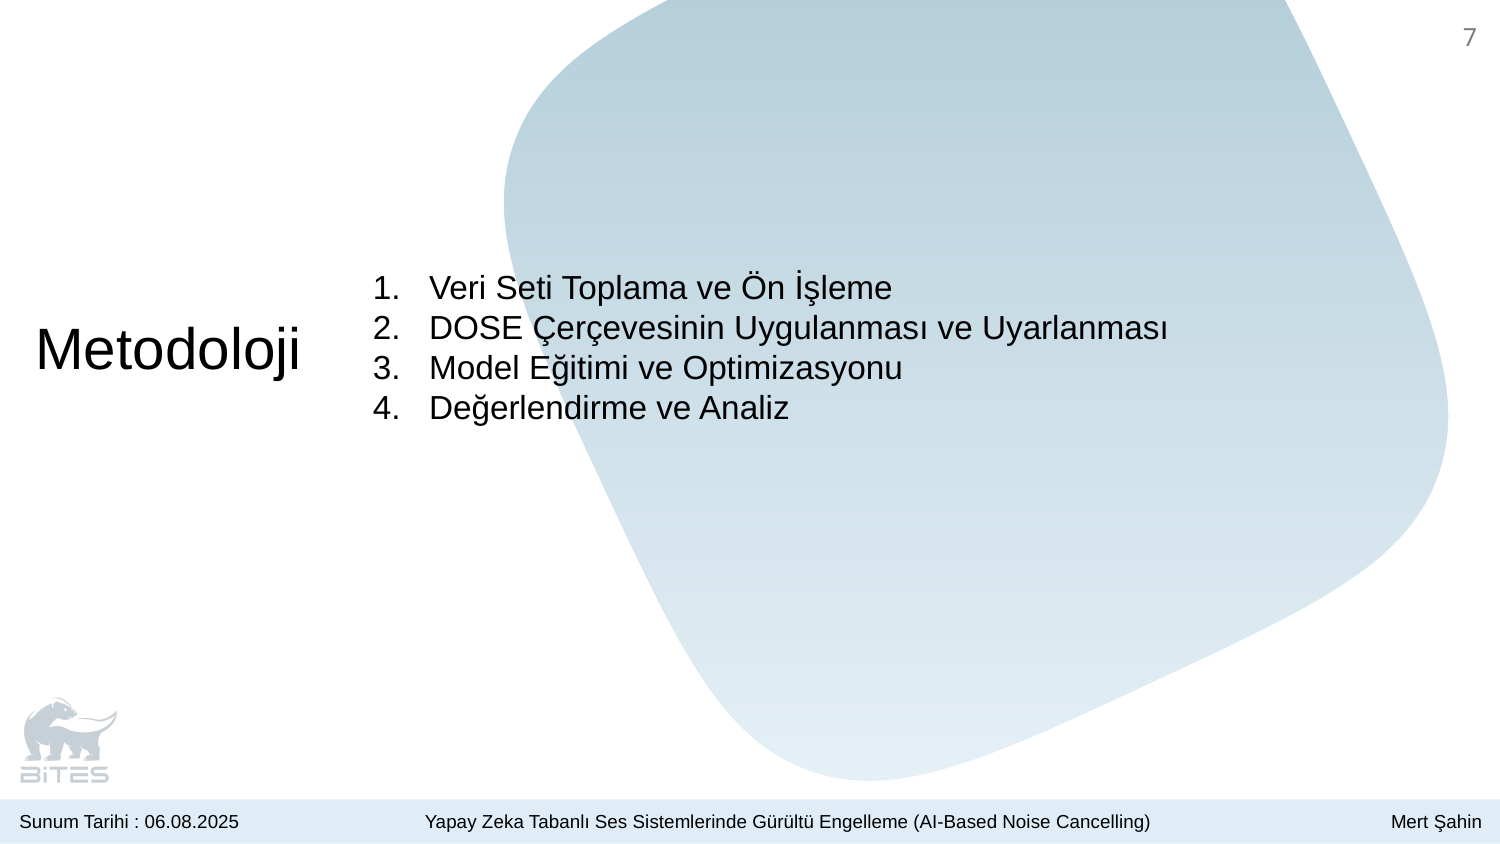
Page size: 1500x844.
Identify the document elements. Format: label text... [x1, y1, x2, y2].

slide_number 7 [1387, 21, 1478, 86]
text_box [0, 660, 1500, 844]
text_box Veri Seti Toplama ve Ön İşleme DOSE Çerçevesinin Uygulanması ve Uyarlanması Model Eğitimi ve Optimizasyonu Değerlendirme ve Analiz [352, 266, 1271, 454]
text_box Metodoloji [21, 311, 302, 422]
